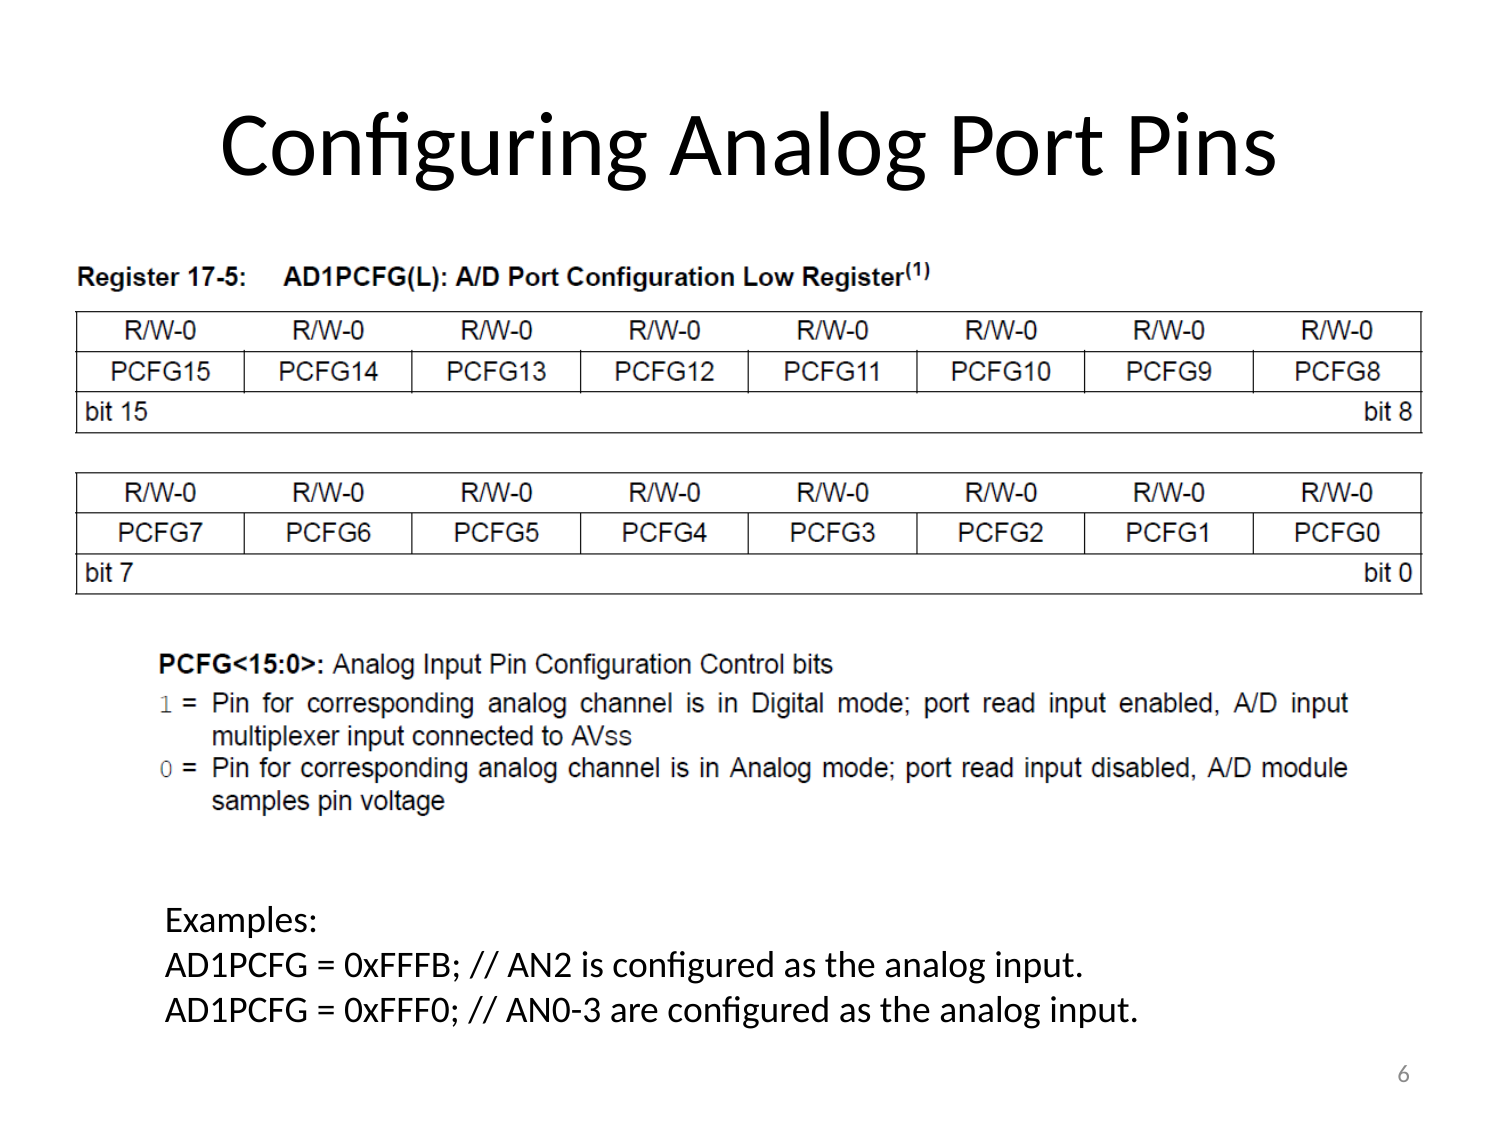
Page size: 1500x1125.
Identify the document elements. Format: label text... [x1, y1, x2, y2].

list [74, 262, 1426, 598]
text_box Examples: AD1PCFG = 0xFFFB; // AN2 is configured as the analog input. AD1PCFG = 0xFFF0; // AN0-3 are configured as the analog input. [150, 887, 1238, 1038]
slide_number 6 [1074, 1042, 1425, 1103]
title Configuring Analog Port Pins [75, 45, 1425, 233]
picture [149, 649, 1355, 830]
